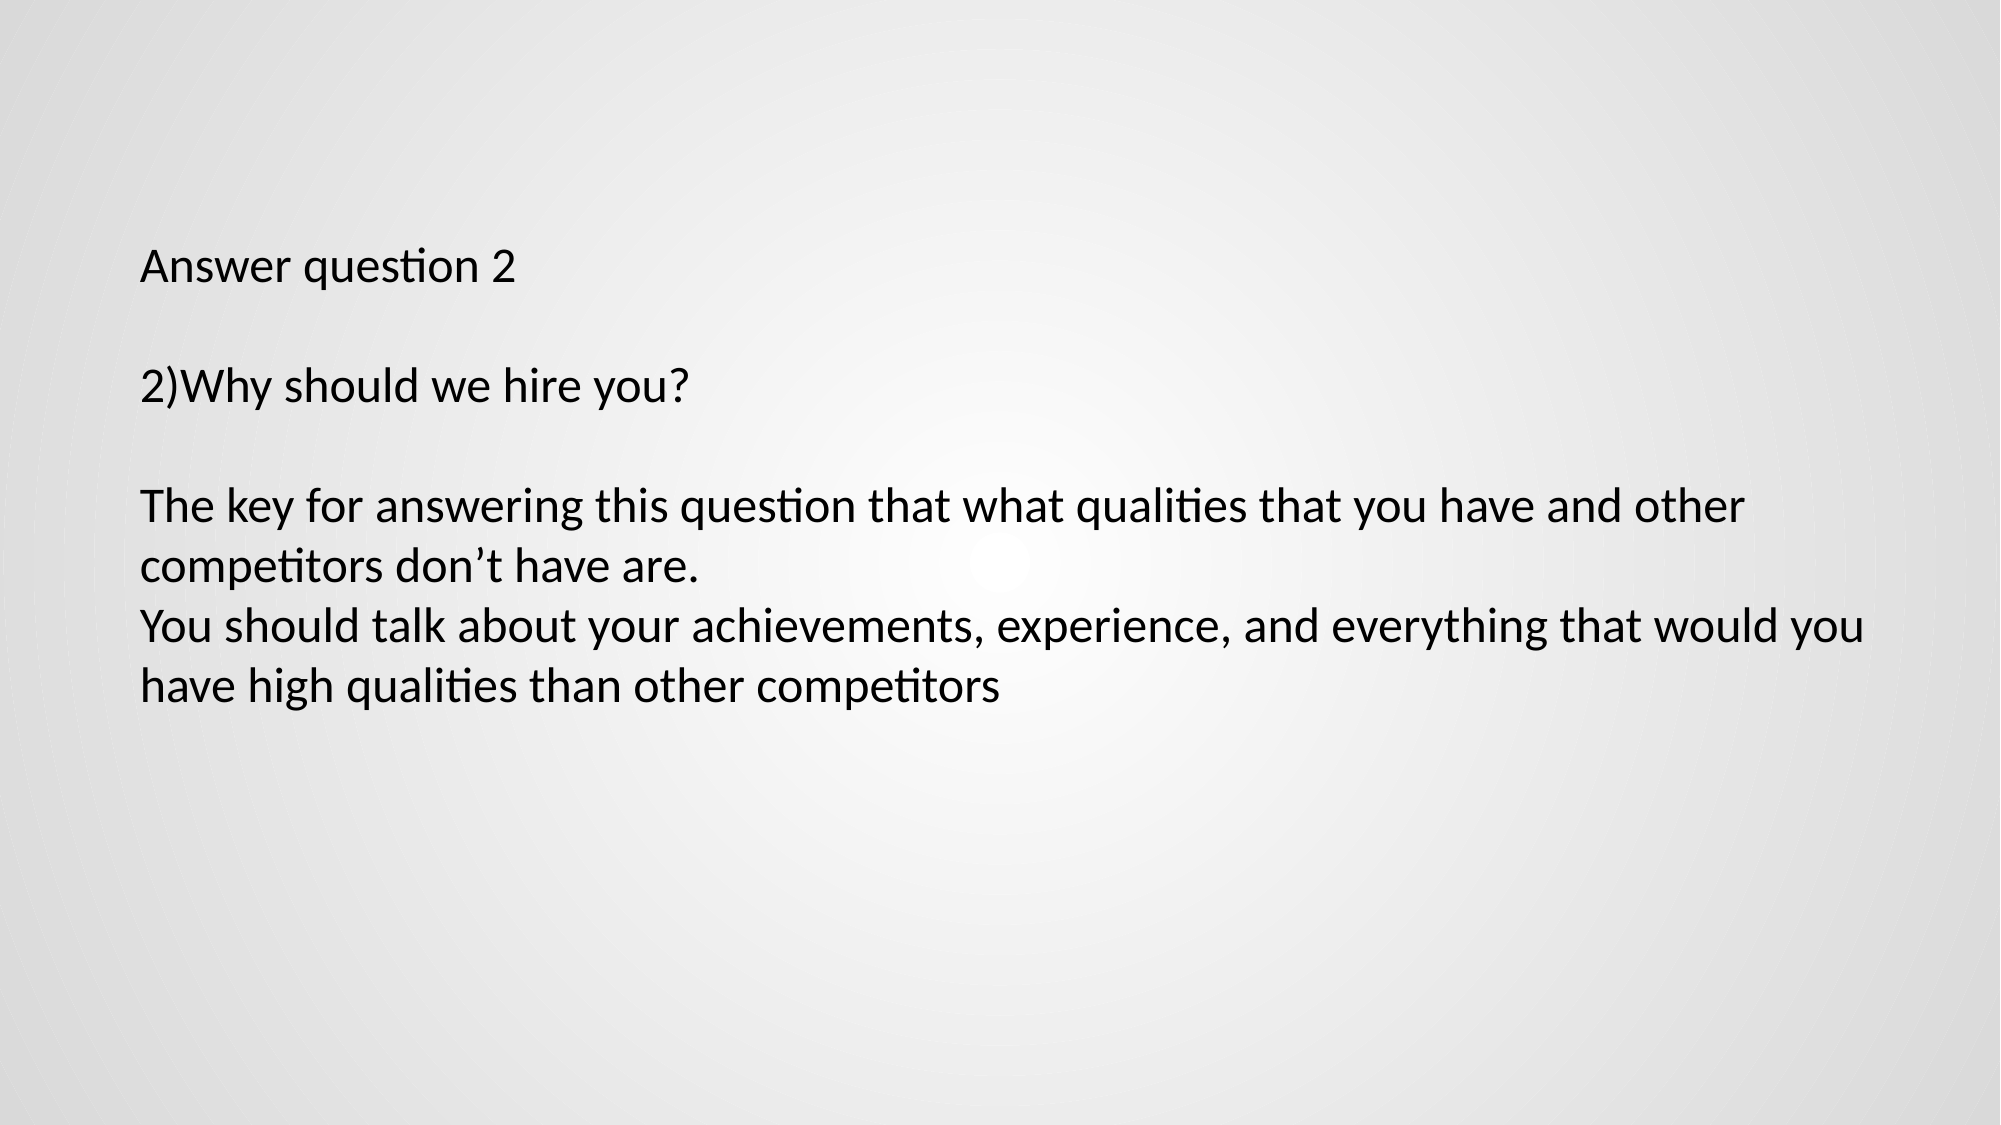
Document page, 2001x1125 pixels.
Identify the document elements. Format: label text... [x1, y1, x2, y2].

text_box Answer question 2 2)Why should we hire you? The key for answering this question that what qualities that you have and other competitors don’t have are. You should talk about your achievements, experience, and everything that would you have high qualities than other competitors [125, 224, 1975, 720]
